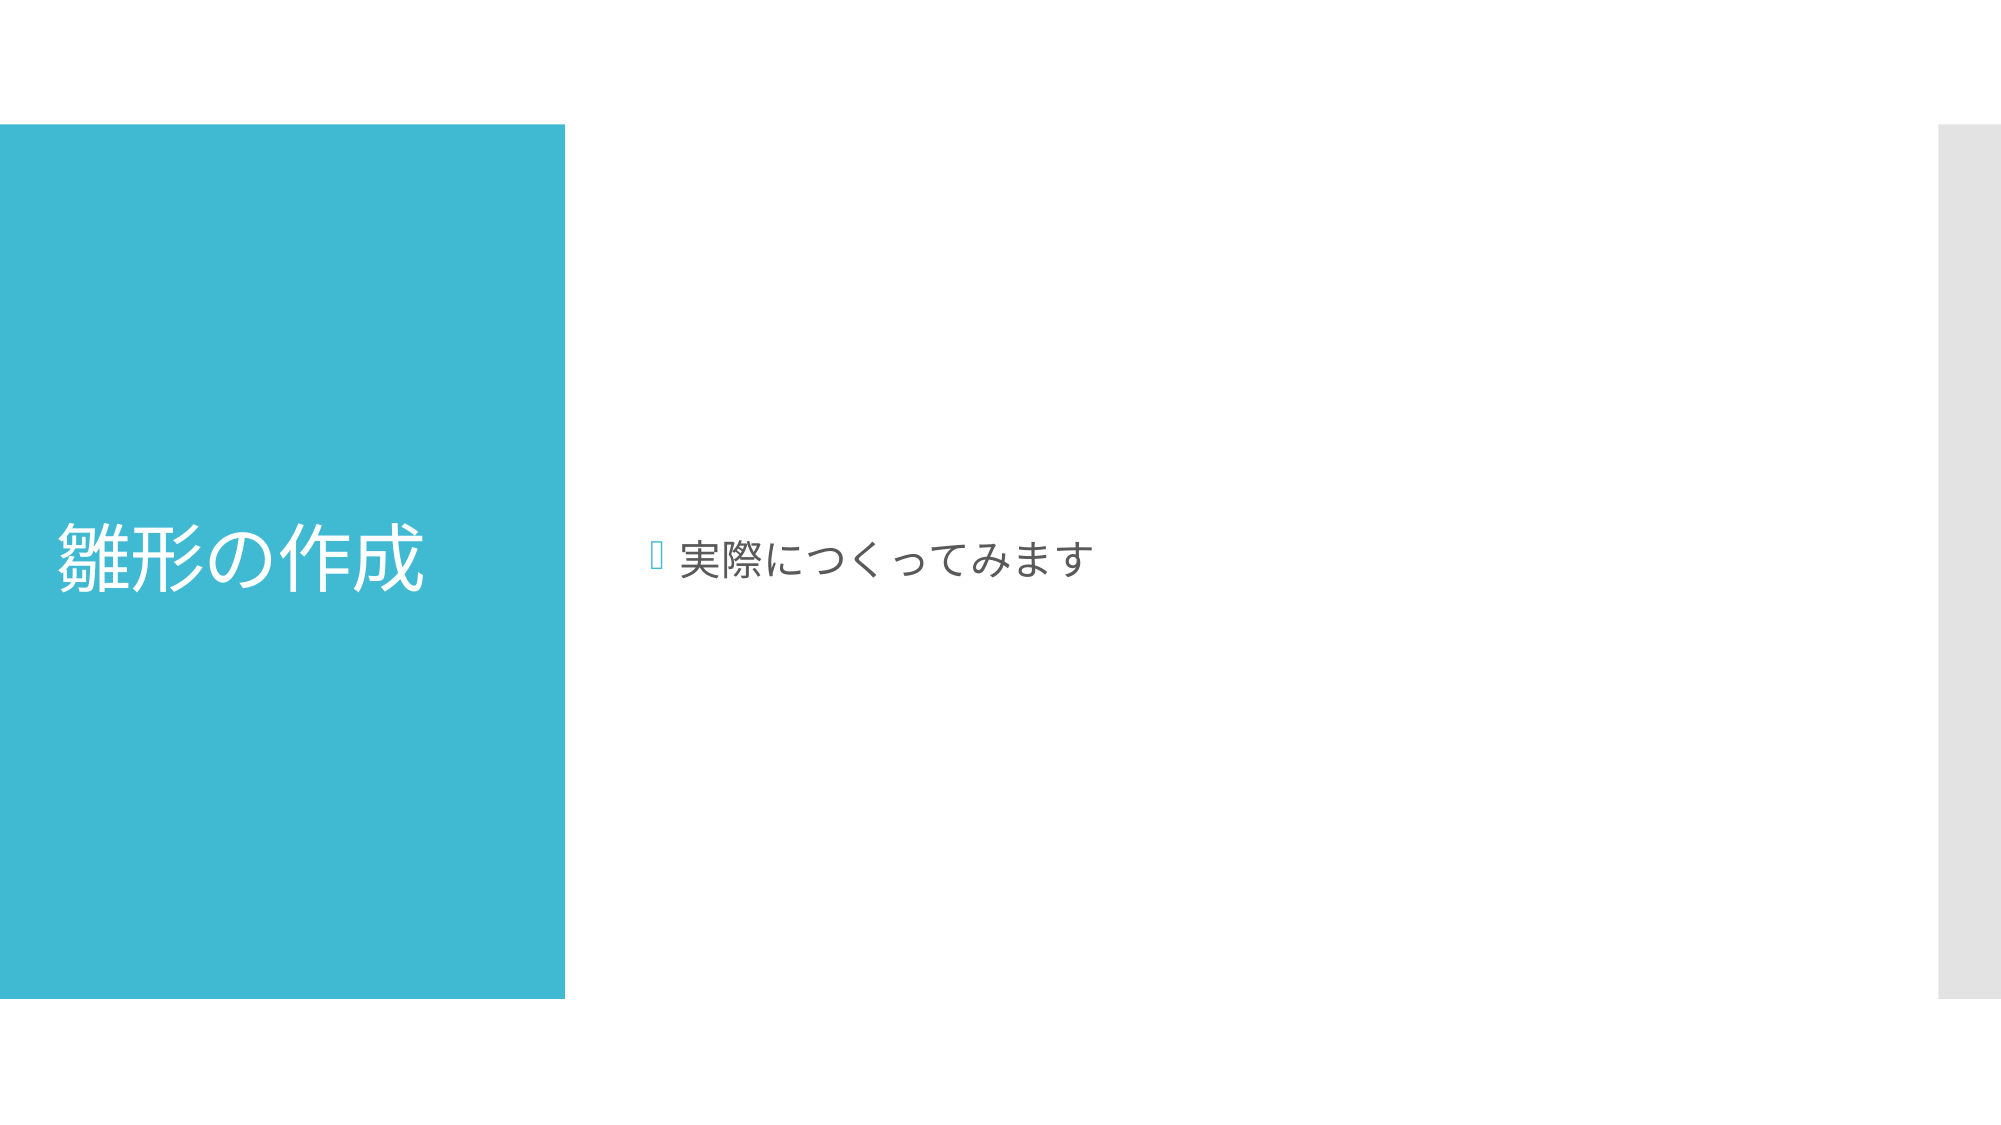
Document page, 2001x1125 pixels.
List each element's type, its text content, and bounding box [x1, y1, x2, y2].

title 雛形の作成 [41, 184, 525, 940]
list 実際につくってみます [634, 141, 1835, 982]
